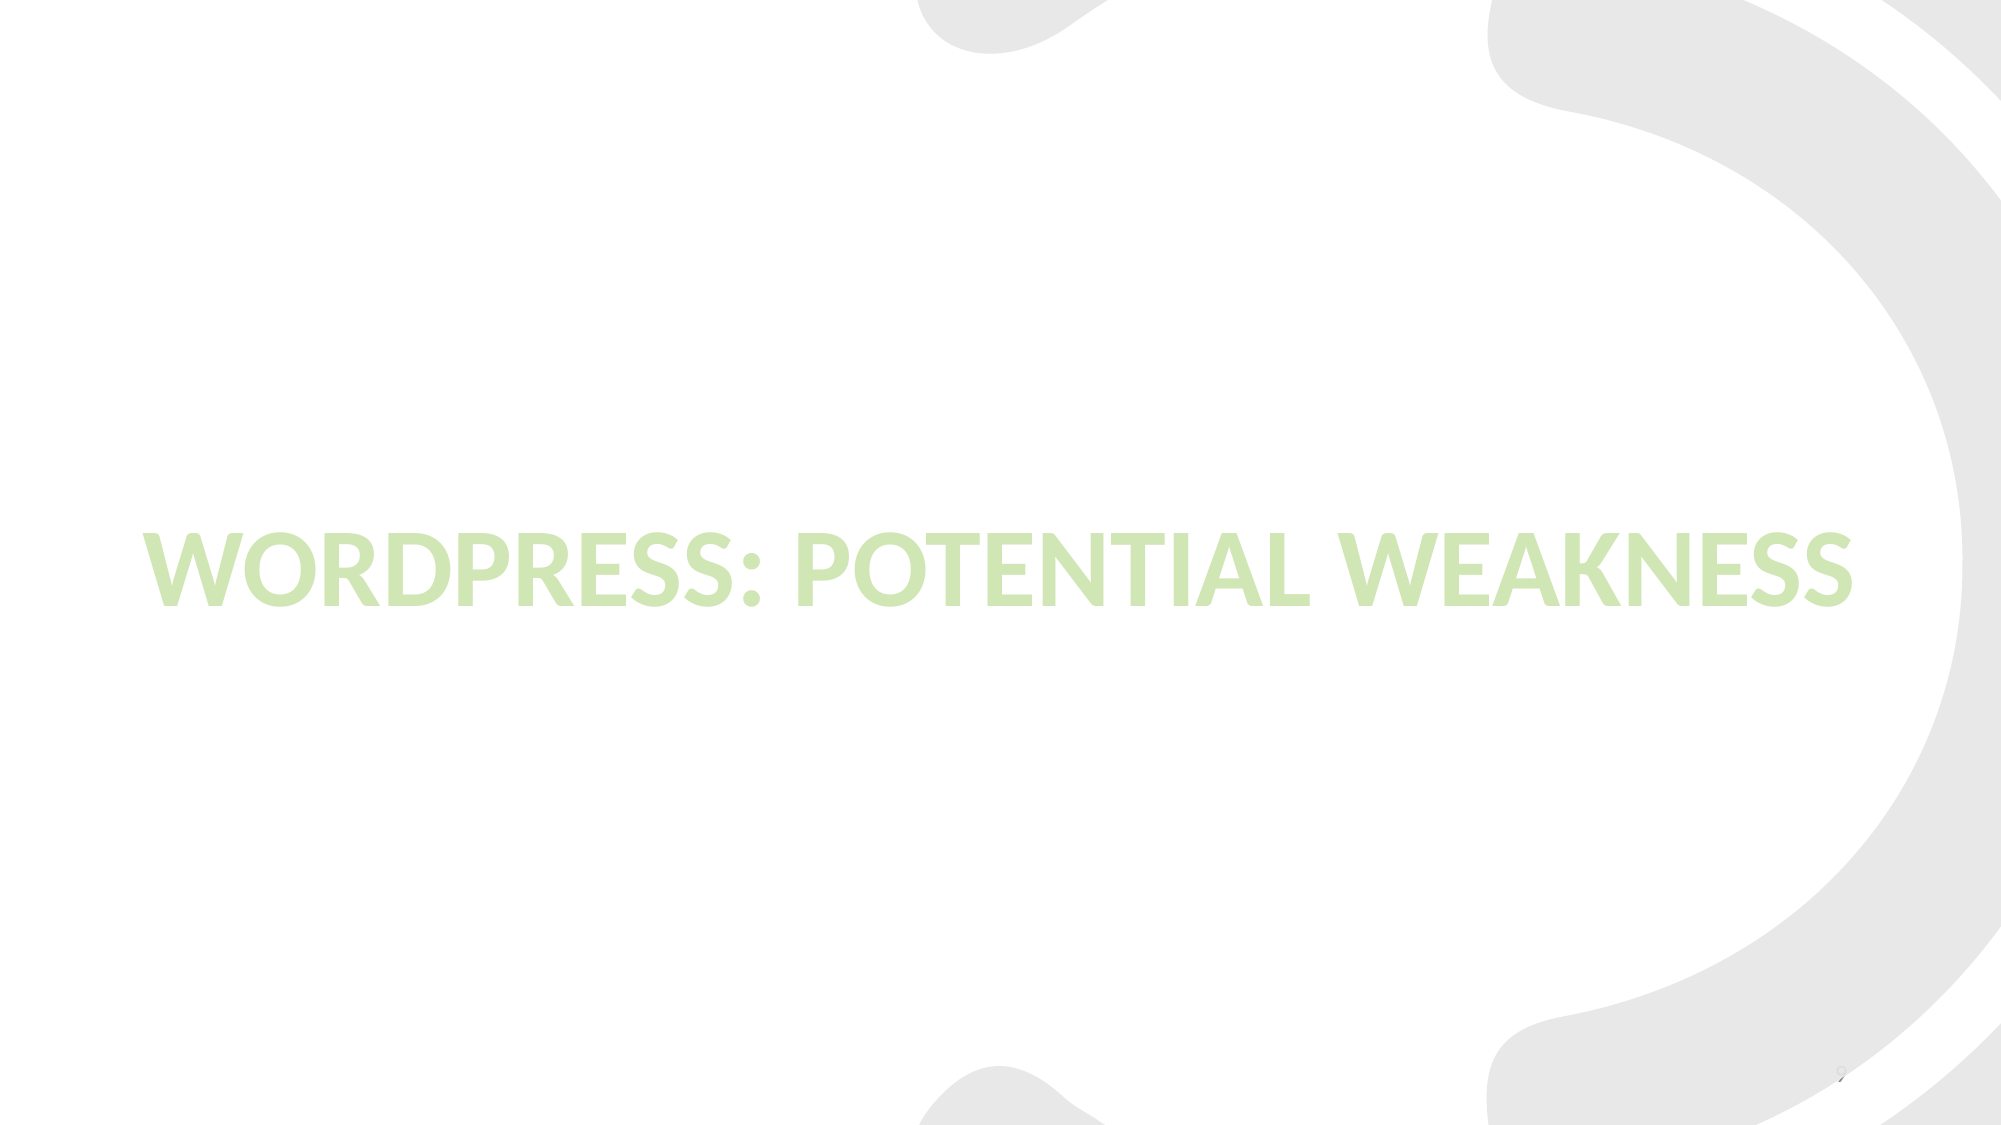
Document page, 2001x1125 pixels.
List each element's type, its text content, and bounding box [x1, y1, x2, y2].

slide_number 9 [1412, 1042, 1863, 1103]
text_box WORDPRESS: POTENTIAL WEAKNESS [127, 486, 1873, 637]
